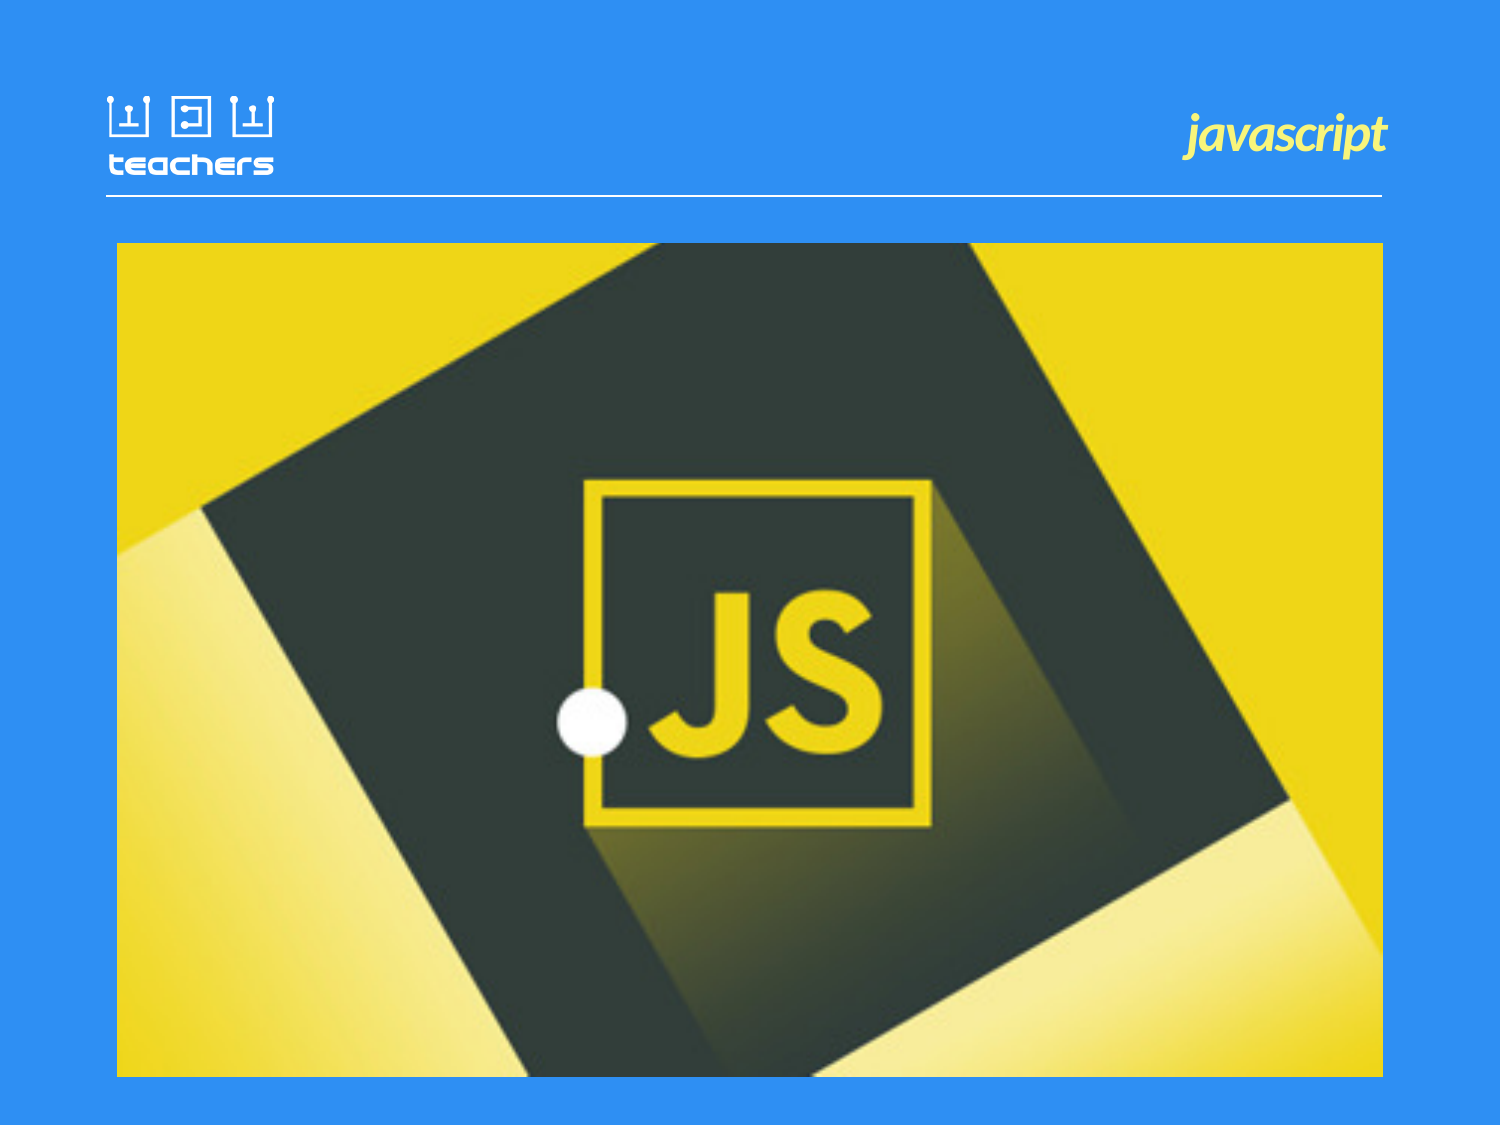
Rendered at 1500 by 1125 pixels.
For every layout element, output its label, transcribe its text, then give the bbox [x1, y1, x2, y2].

picture [117, 243, 1383, 1078]
list javascript [100, 81, 1388, 188]
picture [100, 86, 279, 182]
